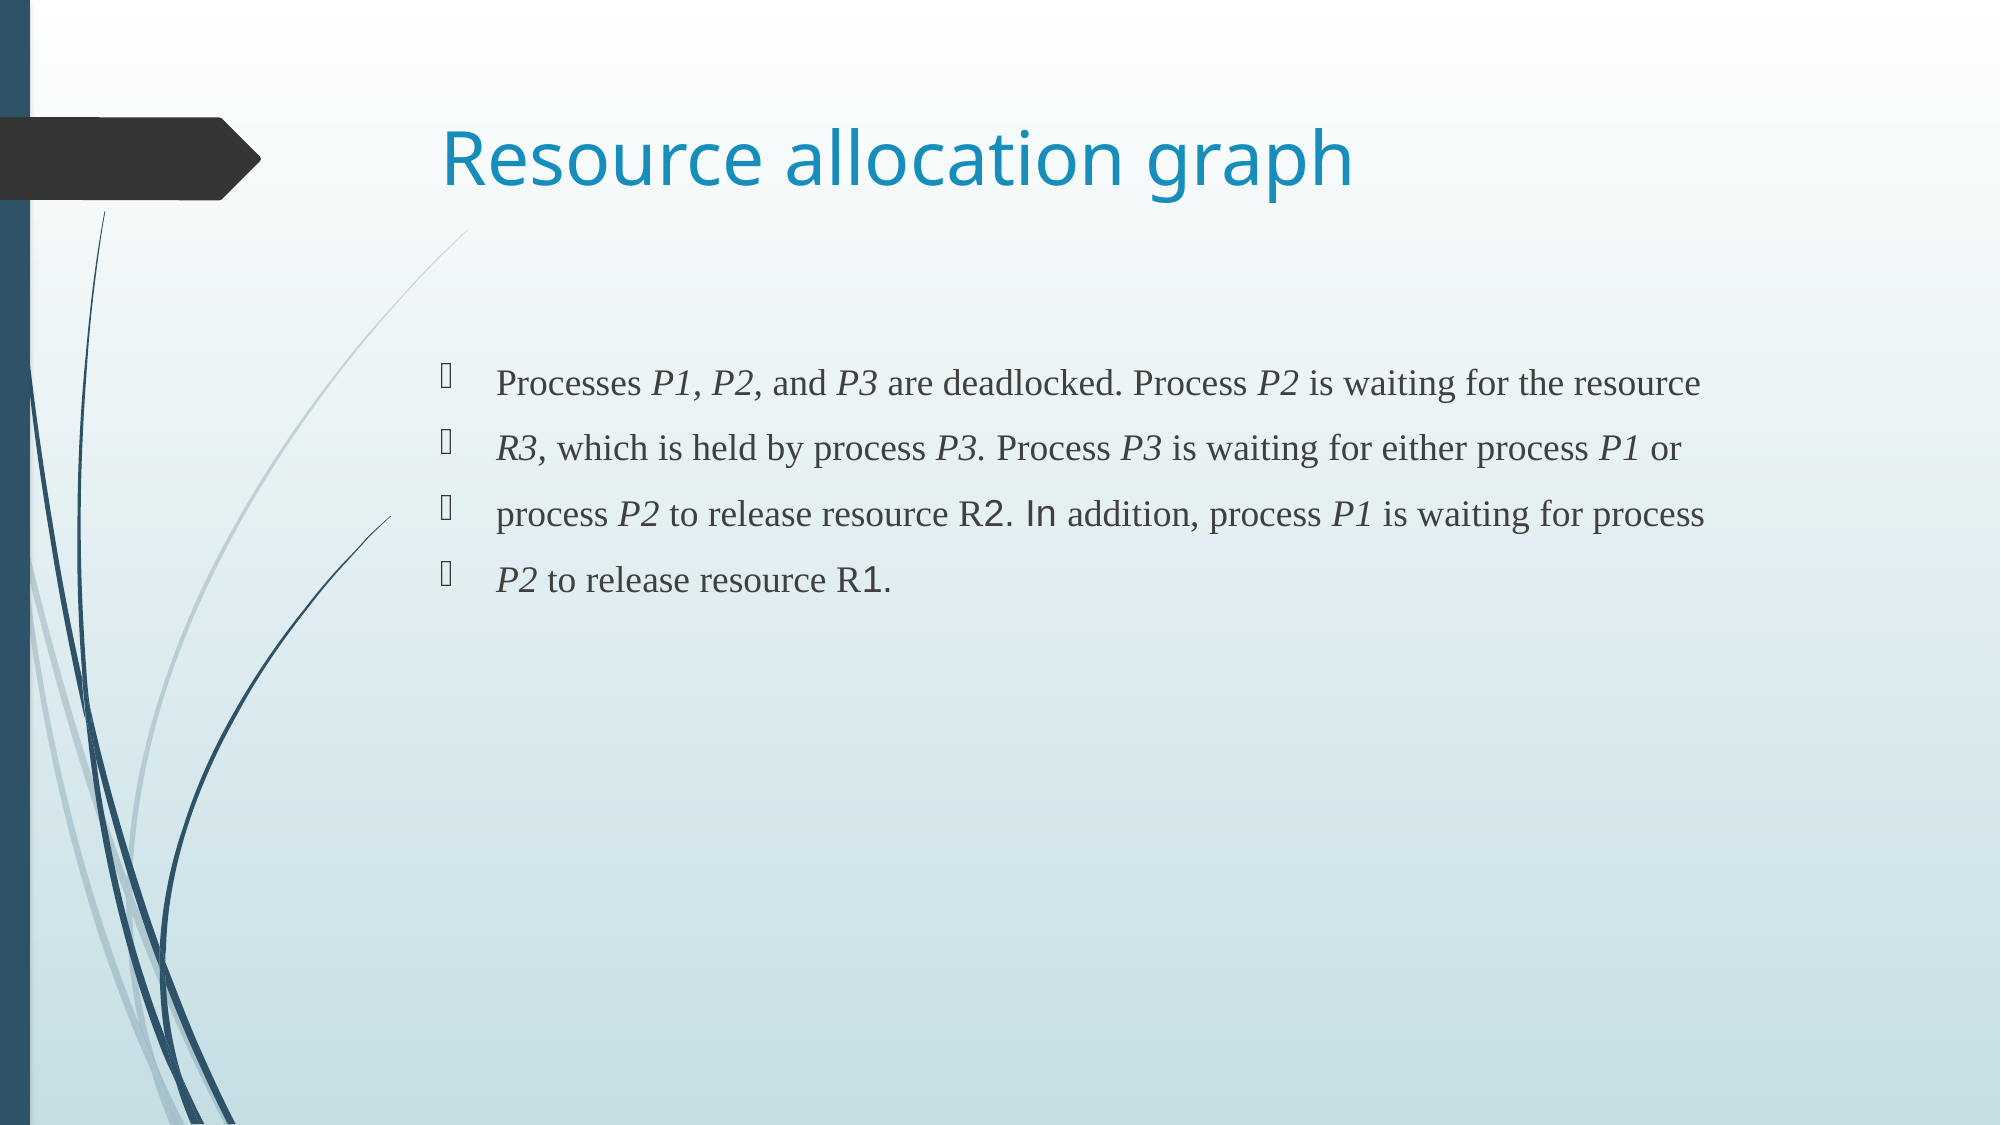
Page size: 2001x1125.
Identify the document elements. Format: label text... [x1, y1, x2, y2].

list Processes P1, P2, and P3 are deadlocked. Process P2 is waiting for the resource R3, which is held by process P3. Process P3 is waiting for either process P1 or process P2 to release resource R2. In addition, process P1 is waiting for process P2 to release resource R1. [424, 350, 1888, 970]
title Resource allocation graph [425, 102, 1888, 313]
